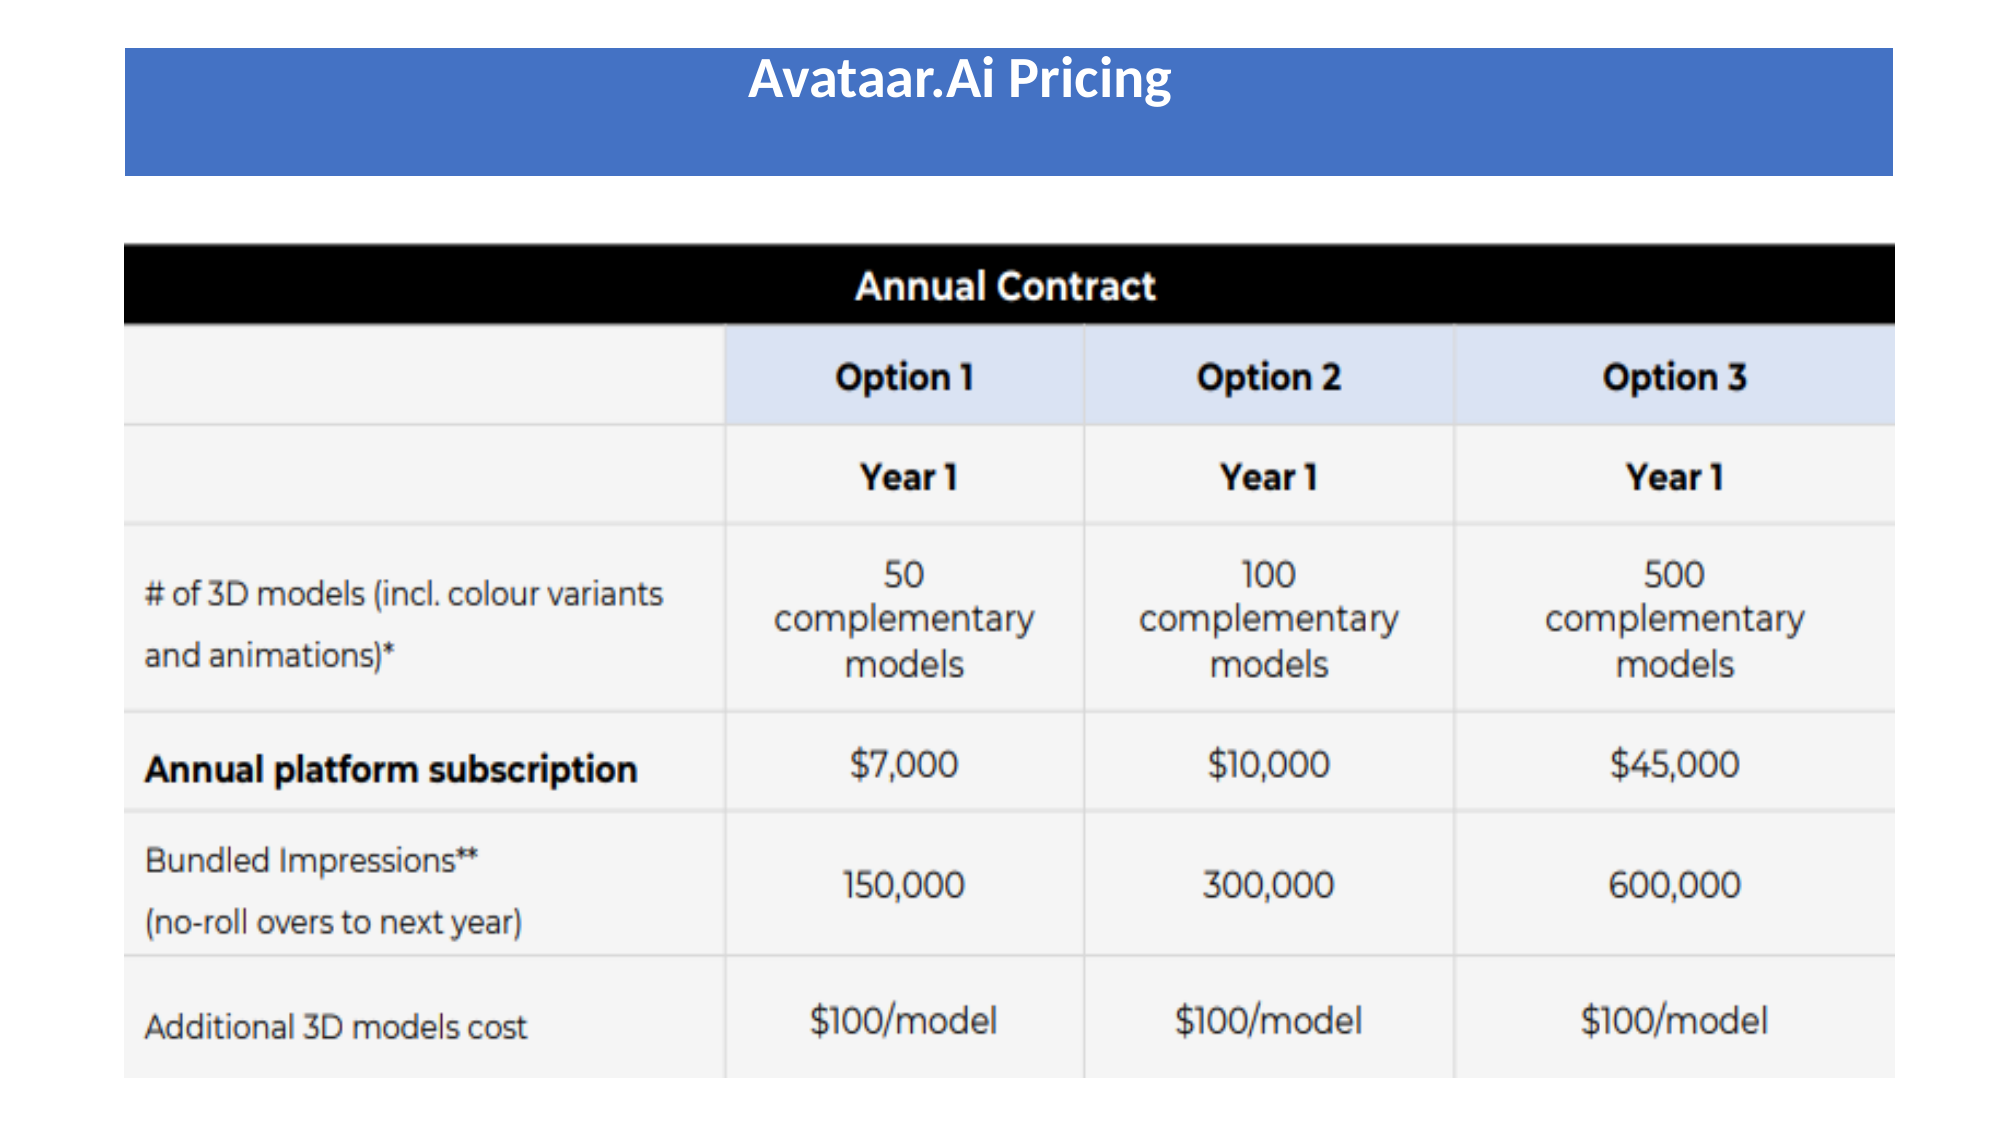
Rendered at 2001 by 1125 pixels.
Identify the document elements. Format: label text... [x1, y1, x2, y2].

picture [124, 242, 1895, 1078]
table_header Avataar.Ai Pricing [125, 48, 1893, 176]
